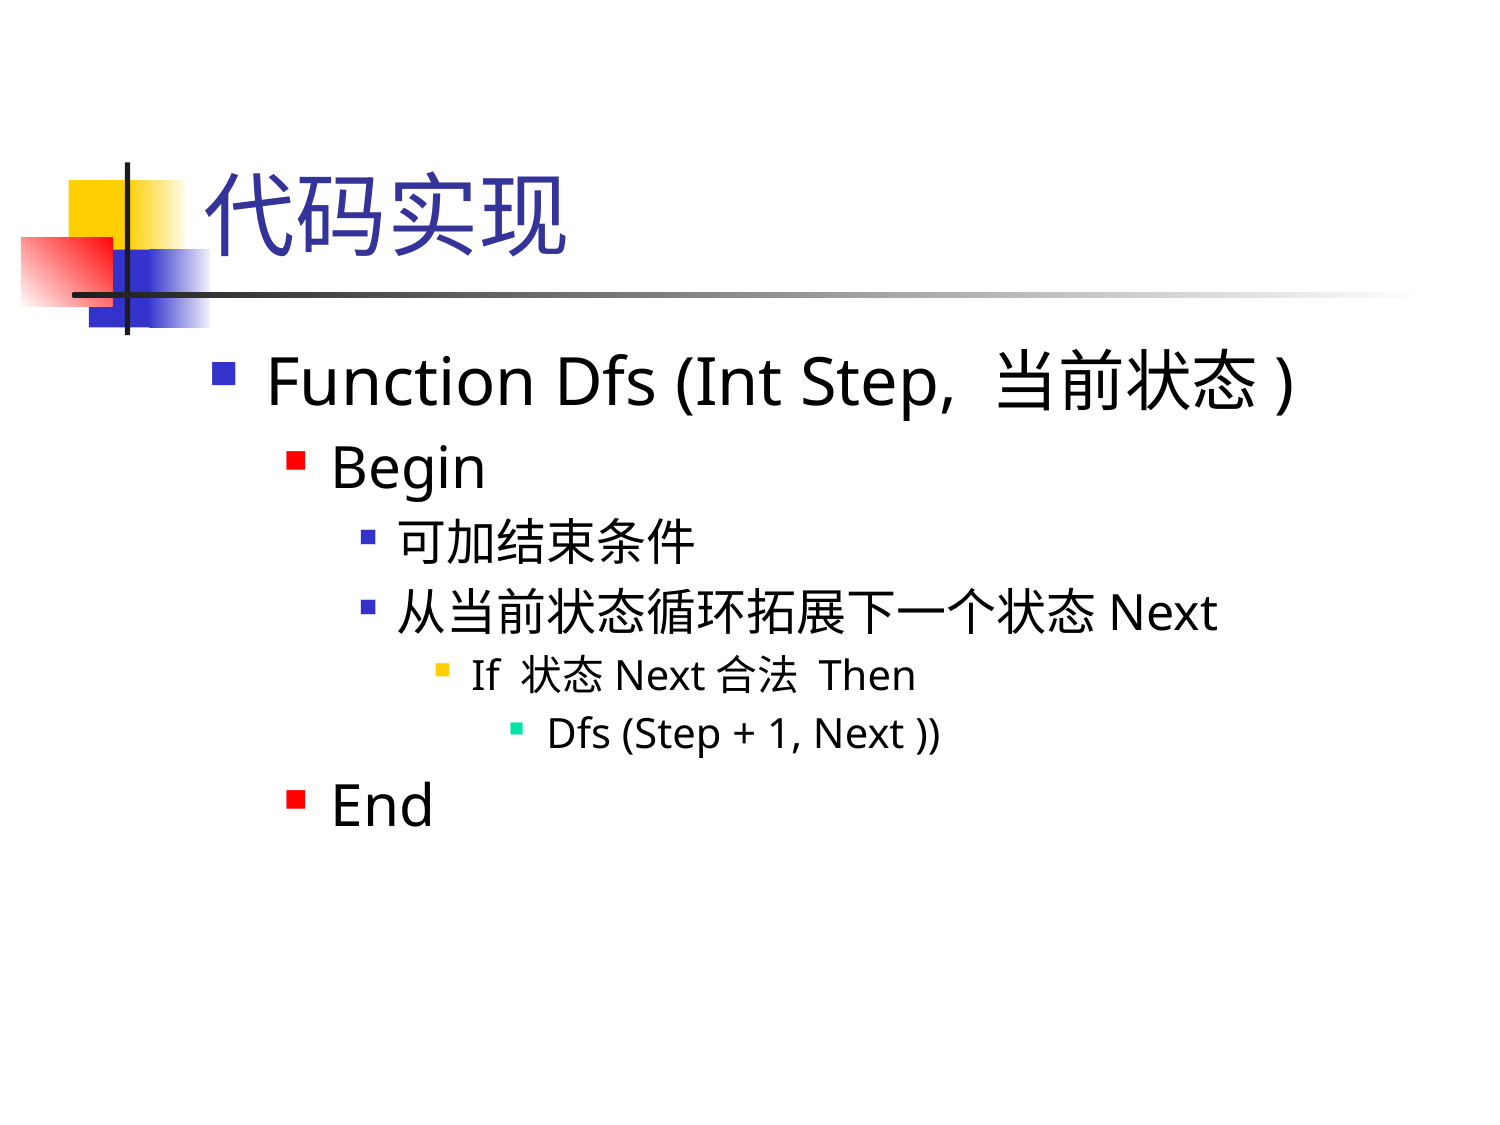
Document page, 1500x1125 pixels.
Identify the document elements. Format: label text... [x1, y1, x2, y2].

list Function Dfs (Int Step, 当前状态) Begin 可加结束条件 从当前状态循环拓展下一个状态Next If 状态Next合法 Then Dfs (Step + 1, Next )) End [193, 330, 1470, 1007]
title 代码实现 [188, 34, 1468, 276]
